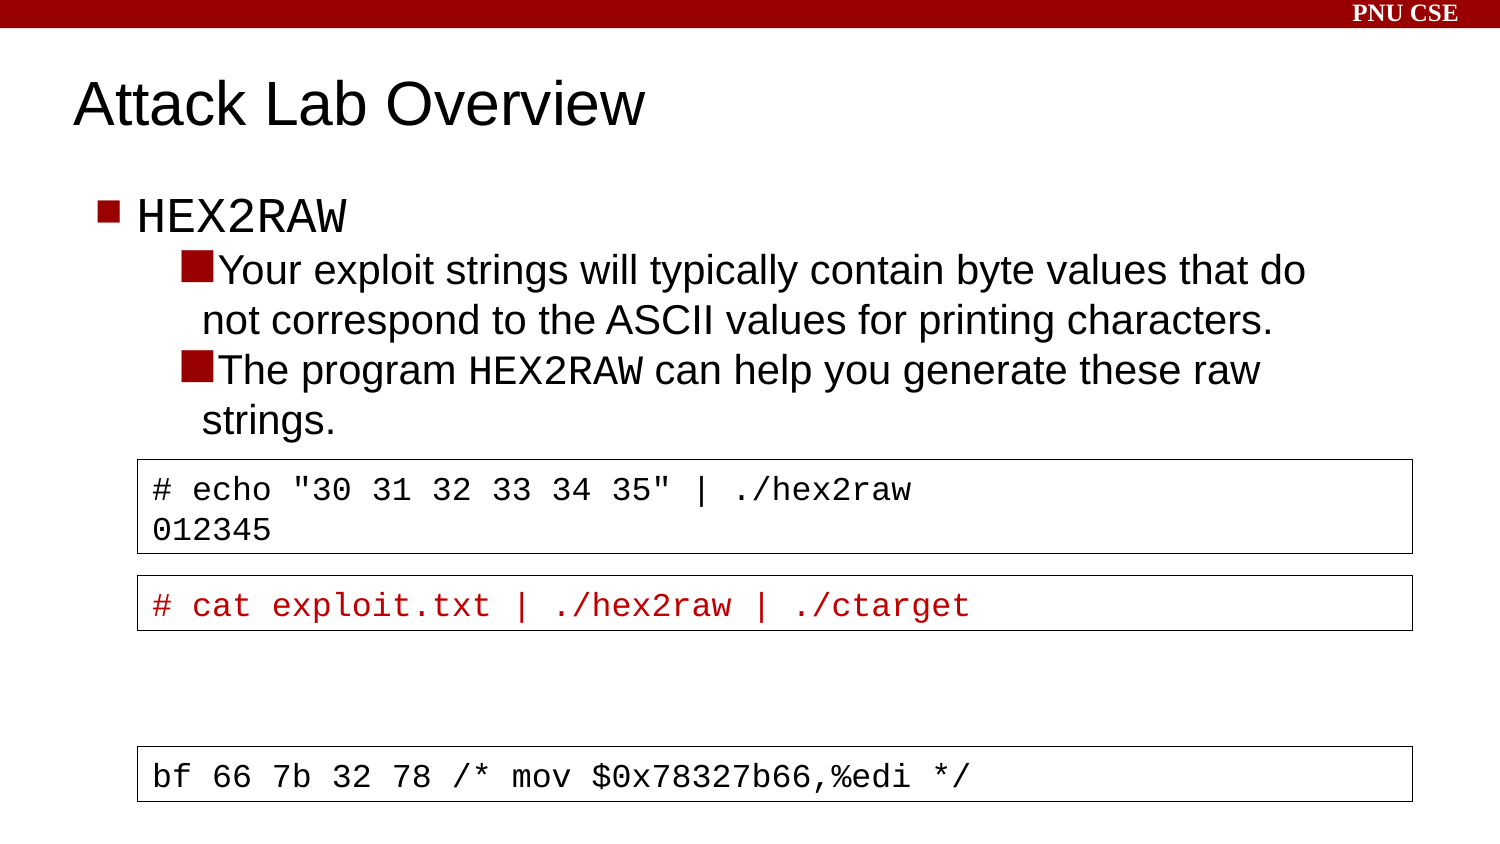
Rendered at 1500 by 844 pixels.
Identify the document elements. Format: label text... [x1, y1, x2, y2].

text_box # cat exploit.txt | ./hex2raw | ./ctarget [137, 575, 1413, 631]
text_box bf 66 7b 32 78 /* mov $0x78327b66,%edi */ [137, 746, 1413, 802]
list HEX2RAW Your exploit strings will typically contain byte values that do not correspond to the ASCII values for printing characters. The program HEX2RAW can help you generate these raw strings. HEX2RAW also supports C-style block comments [65, 167, 1361, 780]
text_box # echo "30 31 32 33 34 35" | ./hex2raw 012345 [137, 459, 1413, 554]
title Attack Lab Overview [58, 53, 1304, 148]
